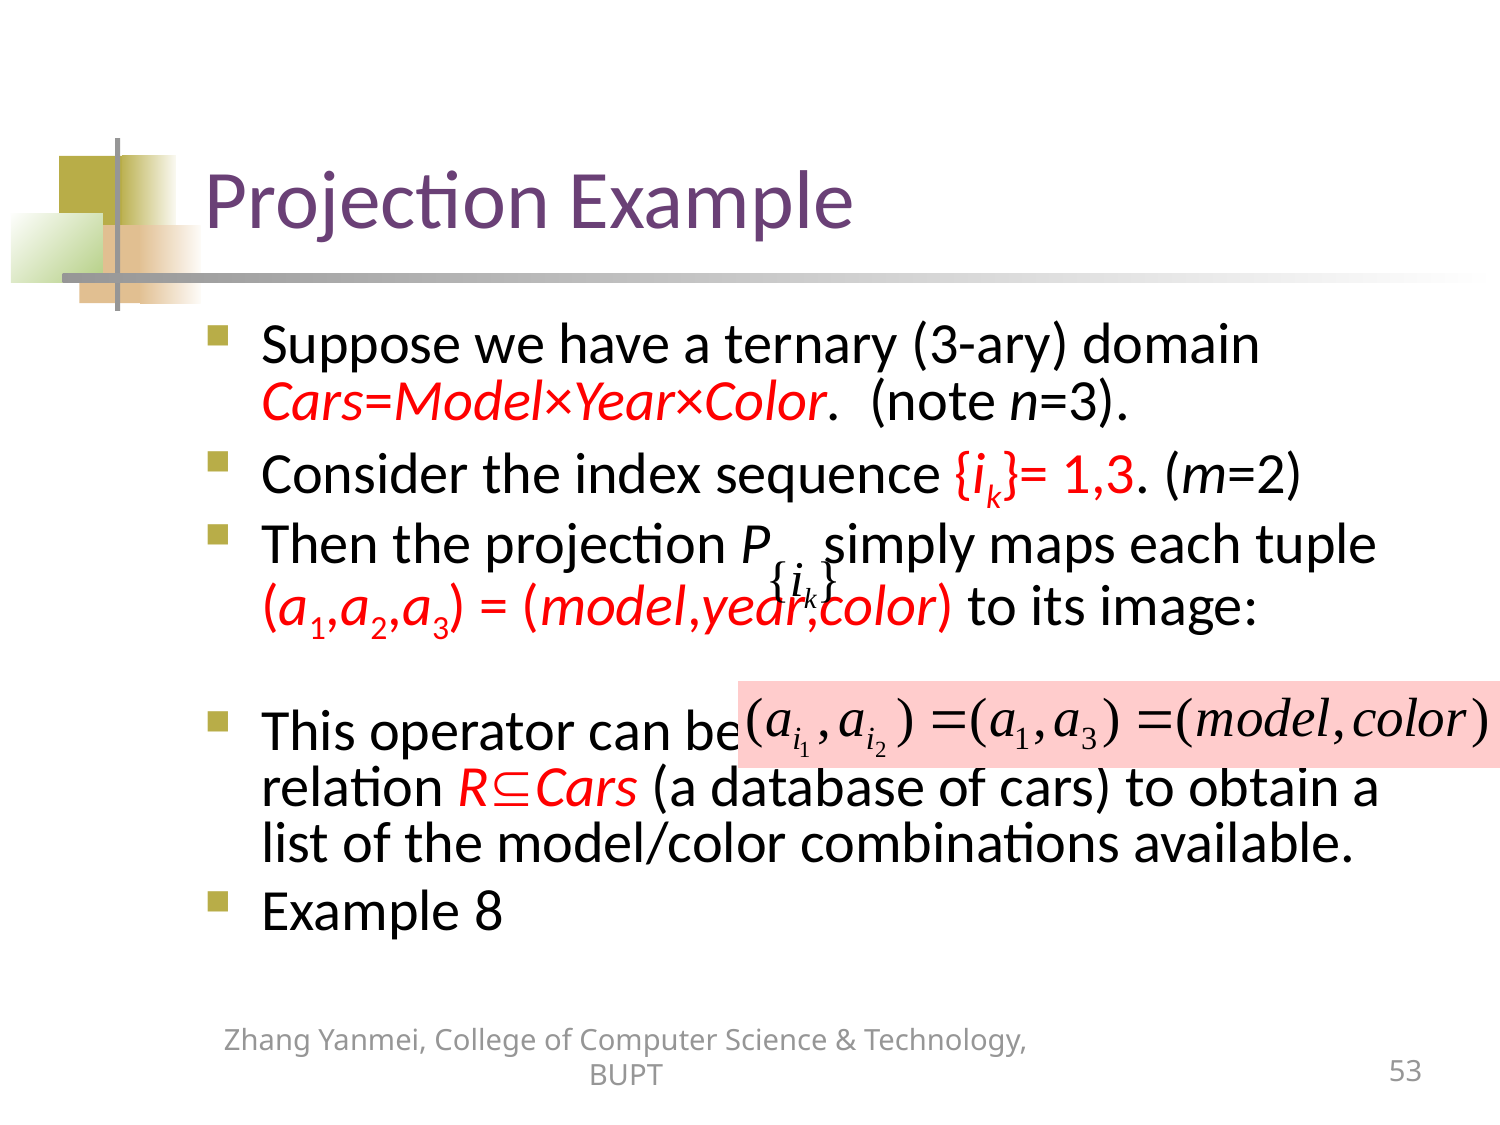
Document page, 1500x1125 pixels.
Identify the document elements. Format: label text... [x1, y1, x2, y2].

list Suppose we have a ternary (3-ary) domain Cars=Model×Year×Color. (note n=3). Consider the index sequence {ik}= 1,3. (m=2) Then the projection P simply maps each tuple (a1,a2,a3) = (model,year,color) to its image: This operator can be usefully applied to a whole relation RCars (a database of cars) to obtain a list of the model/color combinations available. Example 8 [189, 311, 1465, 987]
slide_number 53 [1124, 1024, 1438, 1101]
footer Zhang Yanmei, College of Computer Science & Technology, BUPT [189, 1022, 1063, 1099]
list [737, 680, 1500, 769]
text_box {ik} [751, 538, 856, 622]
title Projection Example [189, 65, 1469, 253]
